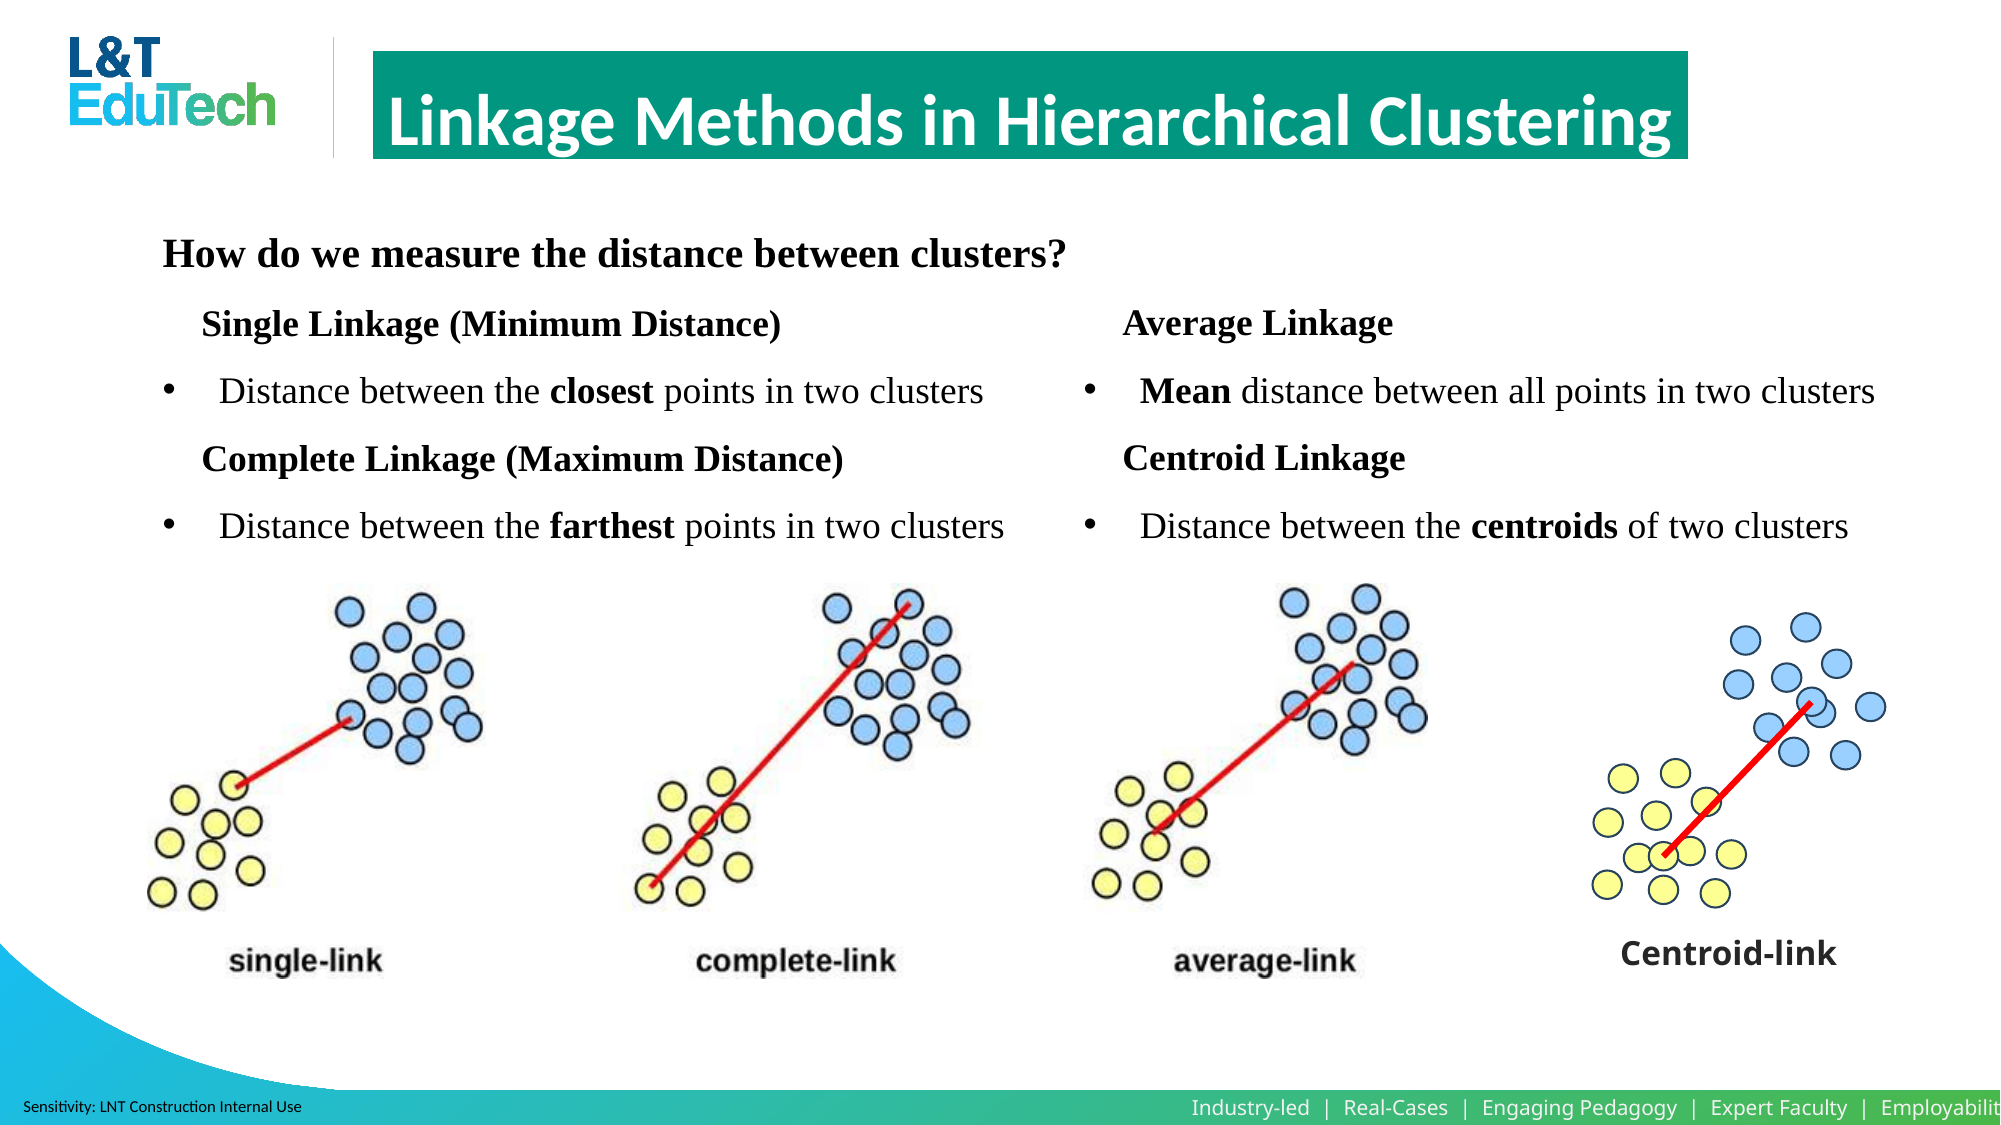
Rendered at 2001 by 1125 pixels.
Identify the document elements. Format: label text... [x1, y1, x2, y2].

picture [70, 36, 275, 126]
text_box How do we measure the distance between clusters? 🔹 Single Linkage (Minimum Distance) Distance between the closest points in two clusters 🔹 Complete Linkage (Maximum Distance) Distance between the farthest points in two clusters [147, 193, 1731, 554]
text_box 🔹 Average Linkage Mean distance between all points in two clusters 🔹 Centroid Linkage Distance between the centroids of two clusters [1068, 268, 2000, 554]
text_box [147, 583, 1886, 979]
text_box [372, 50, 1689, 177]
